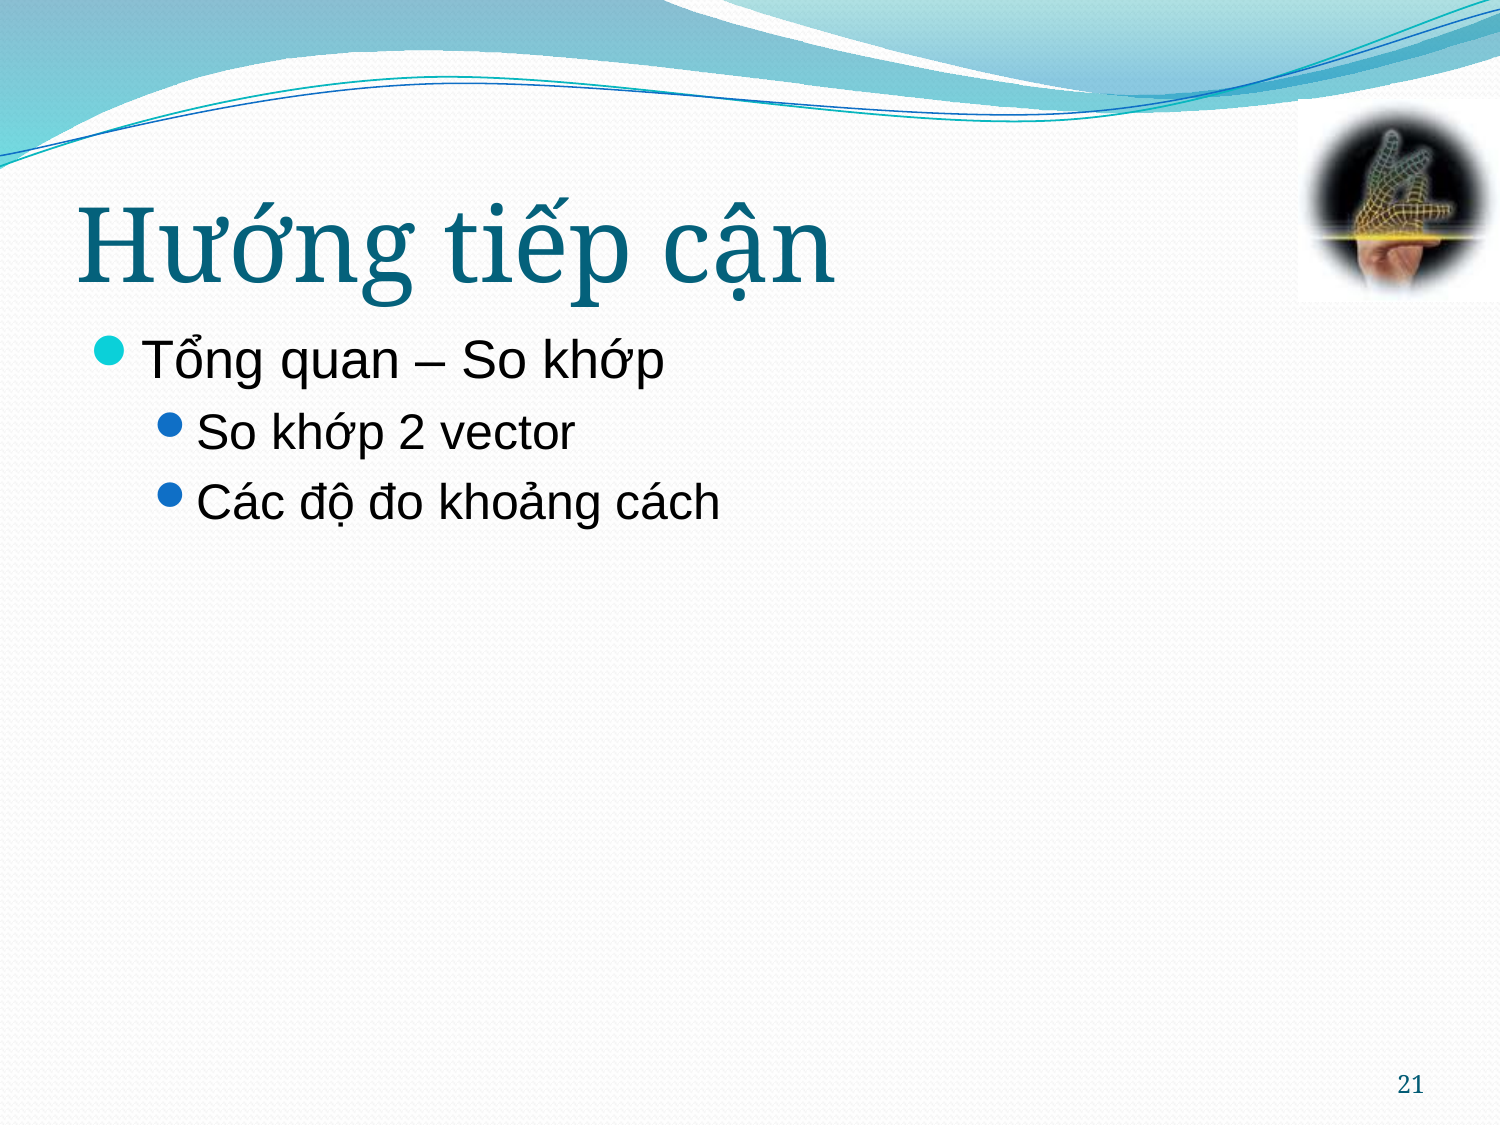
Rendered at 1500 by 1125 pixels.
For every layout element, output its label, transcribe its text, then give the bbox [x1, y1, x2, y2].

picture [1298, 99, 1500, 302]
list Tổng quan – So khớp So khớp 2 vector Các độ đo khoảng cách [75, 317, 1425, 975]
title Hướng tiếp cận [75, 115, 1425, 303]
slide_number 21 [1299, 1042, 1425, 1103]
